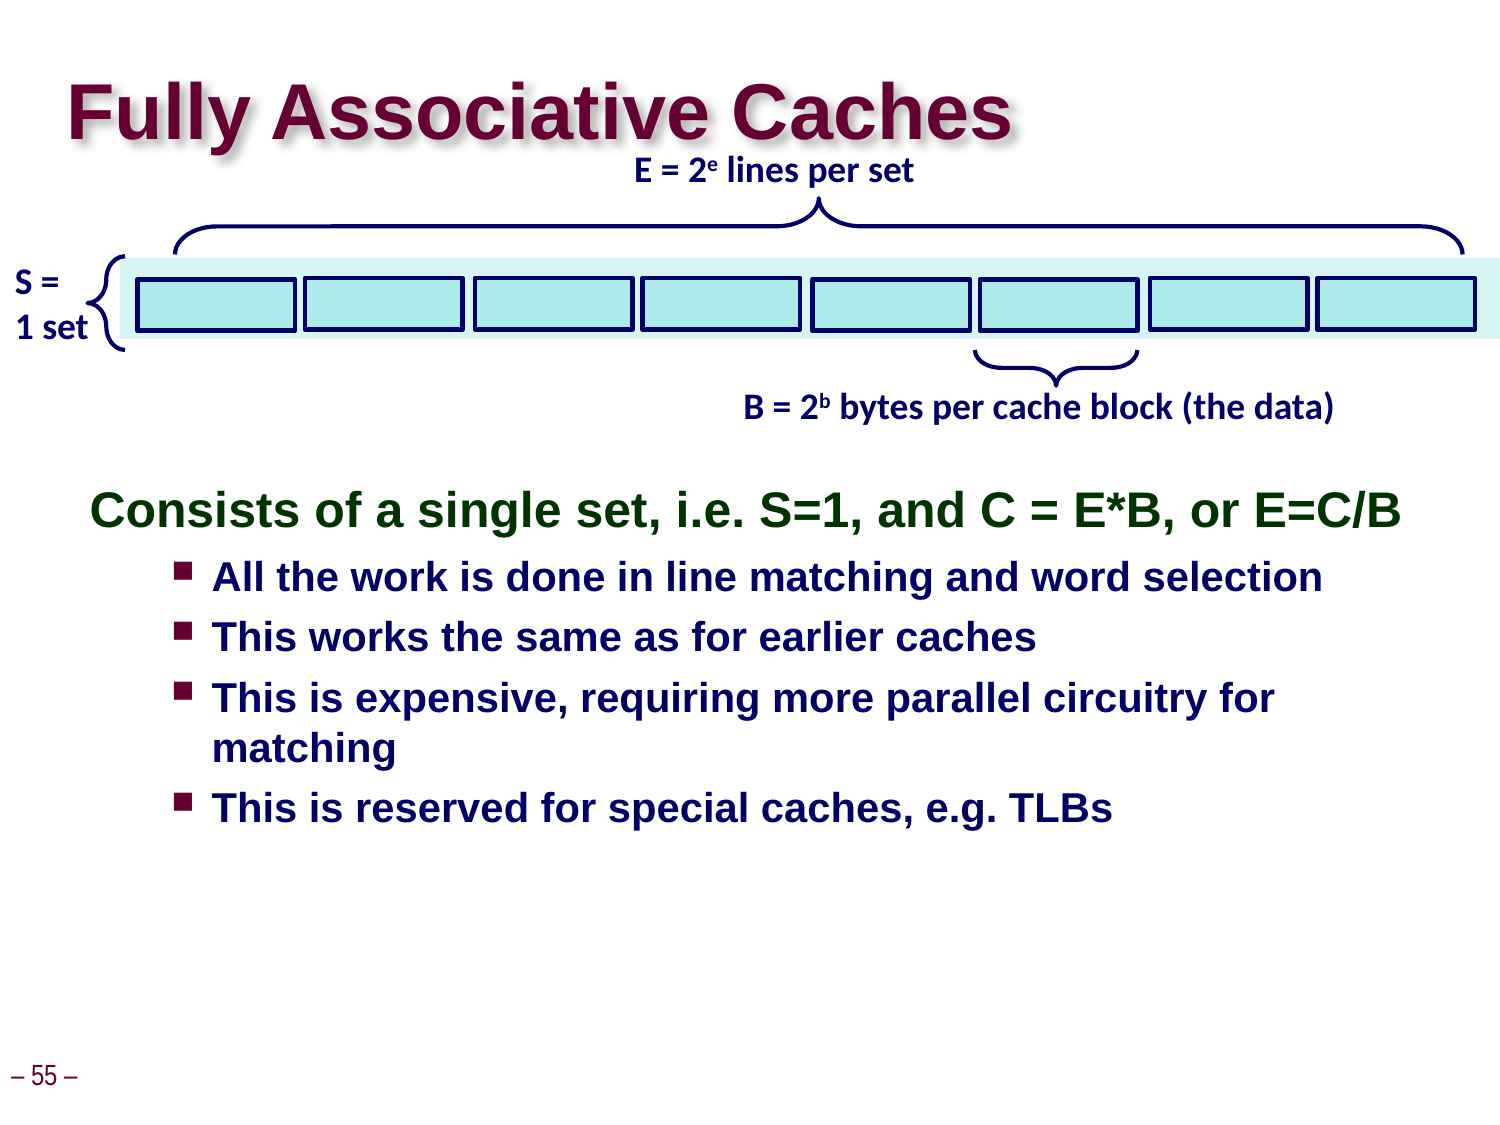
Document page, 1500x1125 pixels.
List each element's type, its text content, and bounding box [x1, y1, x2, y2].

text_box [979, 279, 1138, 331]
text_box [1317, 278, 1475, 330]
text_box [304, 278, 463, 330]
text_box [812, 279, 970, 331]
text_box [121, 256, 126, 350]
text_box [474, 278, 633, 330]
text_box [137, 279, 295, 331]
list Consists of a single set, i.e. S=1, and C = E*B, or E=C/B All the work is done in line matching and word selection This works the same as for earlier caches This is expensive, requiring more parallel circuitry for matching This is reserved for special caches, e.g. TLBs [74, 474, 1438, 1074]
text_box [974, 350, 1138, 386]
text_box E = 2e lines per set [619, 137, 930, 198]
text_box [174, 198, 1463, 255]
text_box B = 2b bytes per cache block (the data) [728, 374, 1351, 435]
title Fully Associative Caches [66, 50, 1497, 180]
text_box [126, 258, 1500, 339]
text_box [1149, 278, 1308, 330]
text_box [642, 278, 800, 330]
text_box S = 1 set [0, 249, 121, 355]
